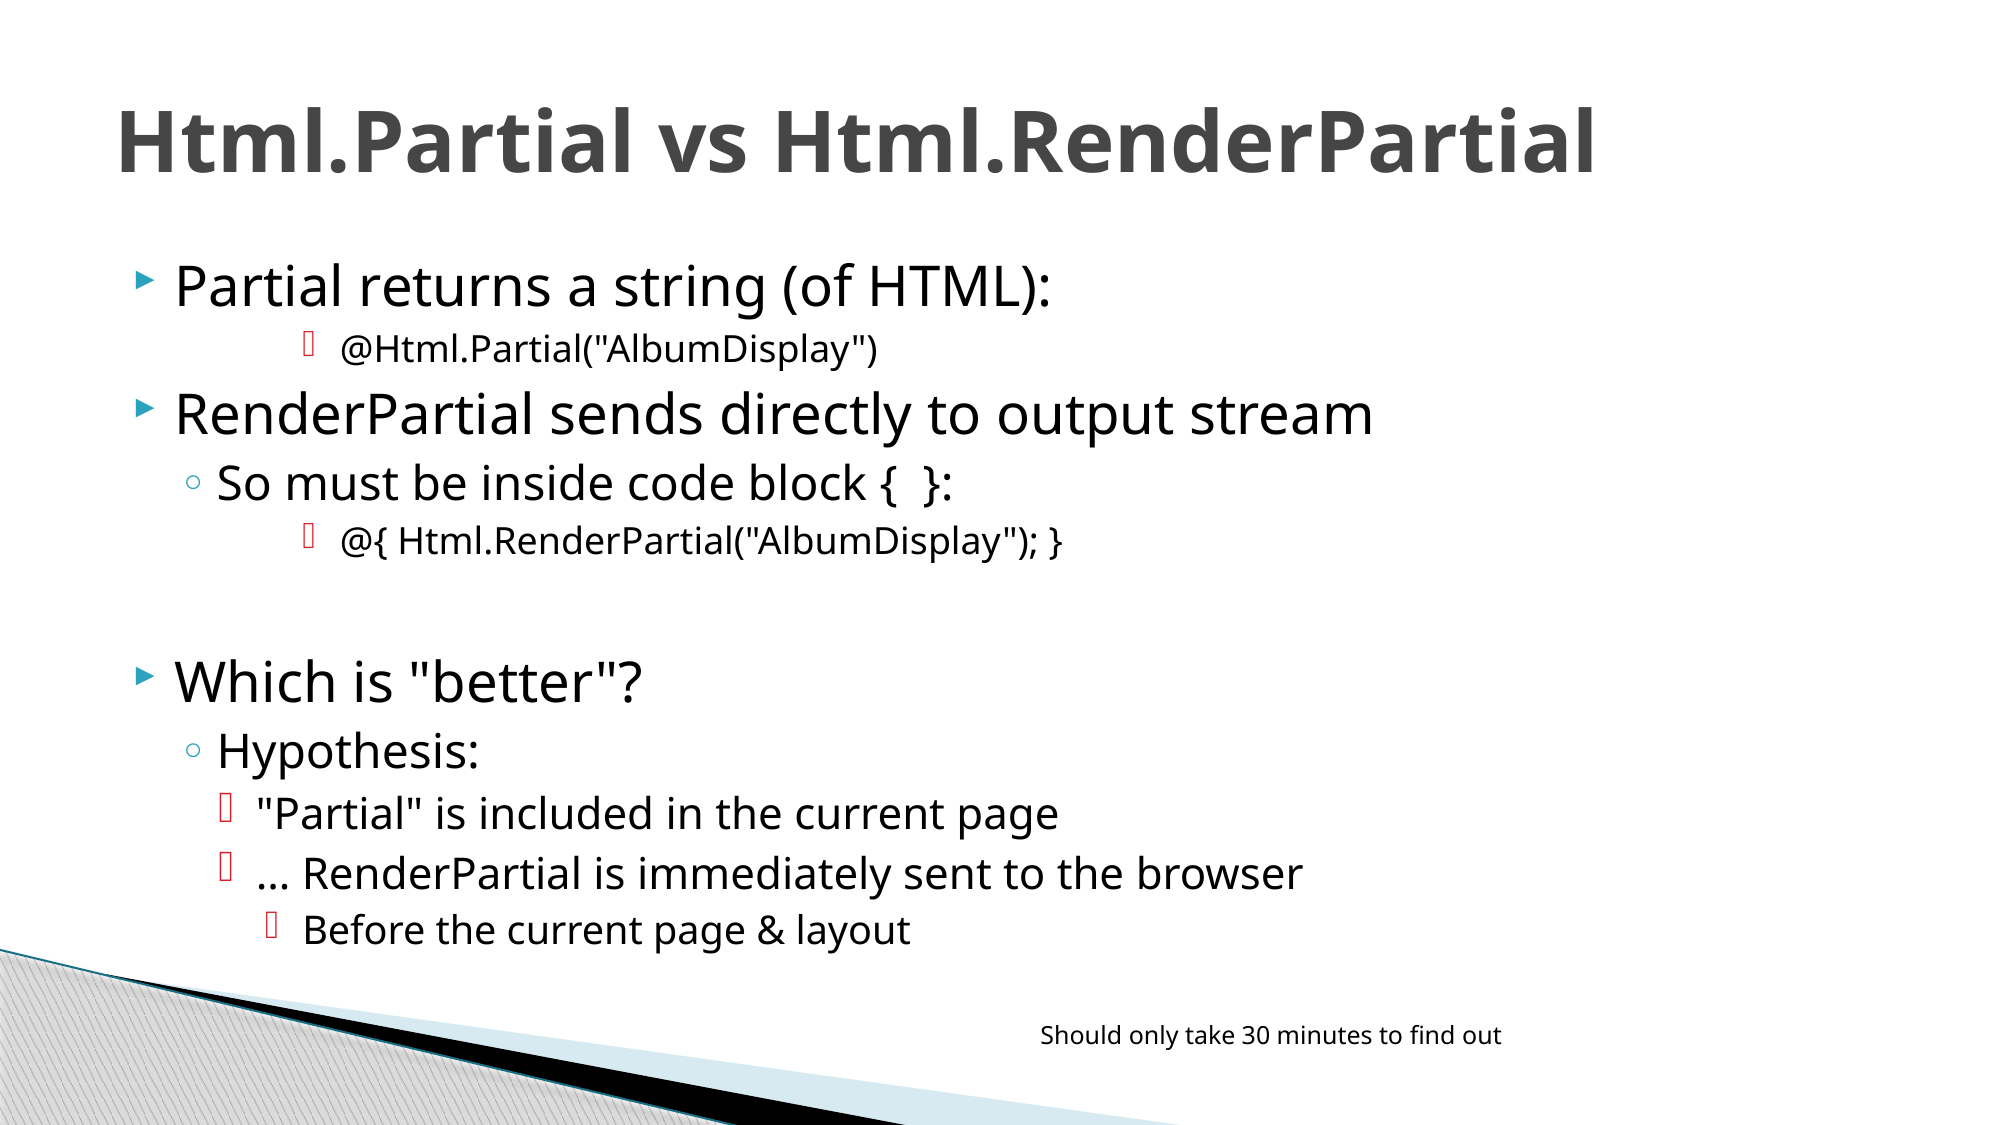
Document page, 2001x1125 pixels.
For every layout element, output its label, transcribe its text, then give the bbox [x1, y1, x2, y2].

text_box Should only take 30 minutes to find out [1025, 1012, 1518, 1058]
title Html.Partial vs Html.RenderPartial [99, 45, 1900, 233]
list Partial returns a string (of HTML): @Html.Partial("AlbumDisplay") RenderPartial sends directly to output stream So must be inside code block { }: @{ Html.RenderPartial("AlbumDisplay"); } Which is "better"? Hypothesis: "Partial" is included in the current page … RenderPartial is immediately sent to the browser Before the current page & layout [99, 243, 1900, 986]
